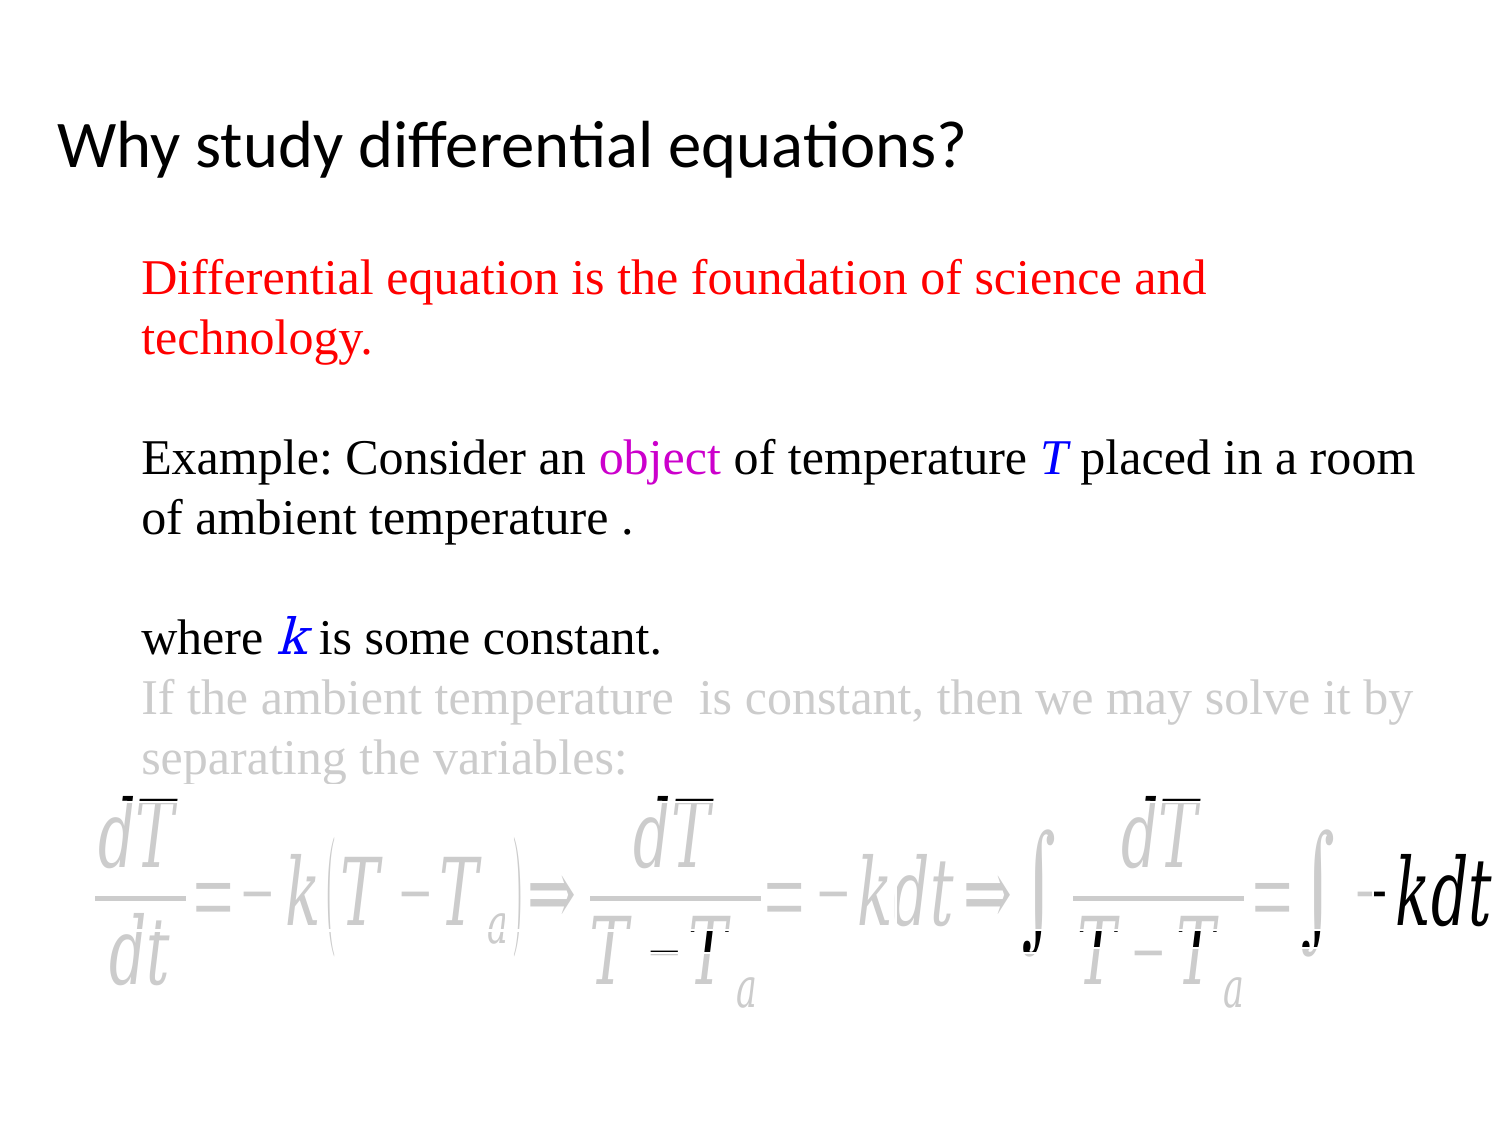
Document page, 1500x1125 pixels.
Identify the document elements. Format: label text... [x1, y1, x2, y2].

text_box [72, 801, 505, 930]
text_box Why study differential equations? [42, 93, 1000, 188]
text_box [505, 801, 892, 931]
text_box [1047, 947, 1462, 1077]
text_box [639, 952, 1053, 1082]
text_box [58, 930, 641, 1060]
text_box [97, 667, 1453, 786]
text_box [892, 801, 1374, 931]
